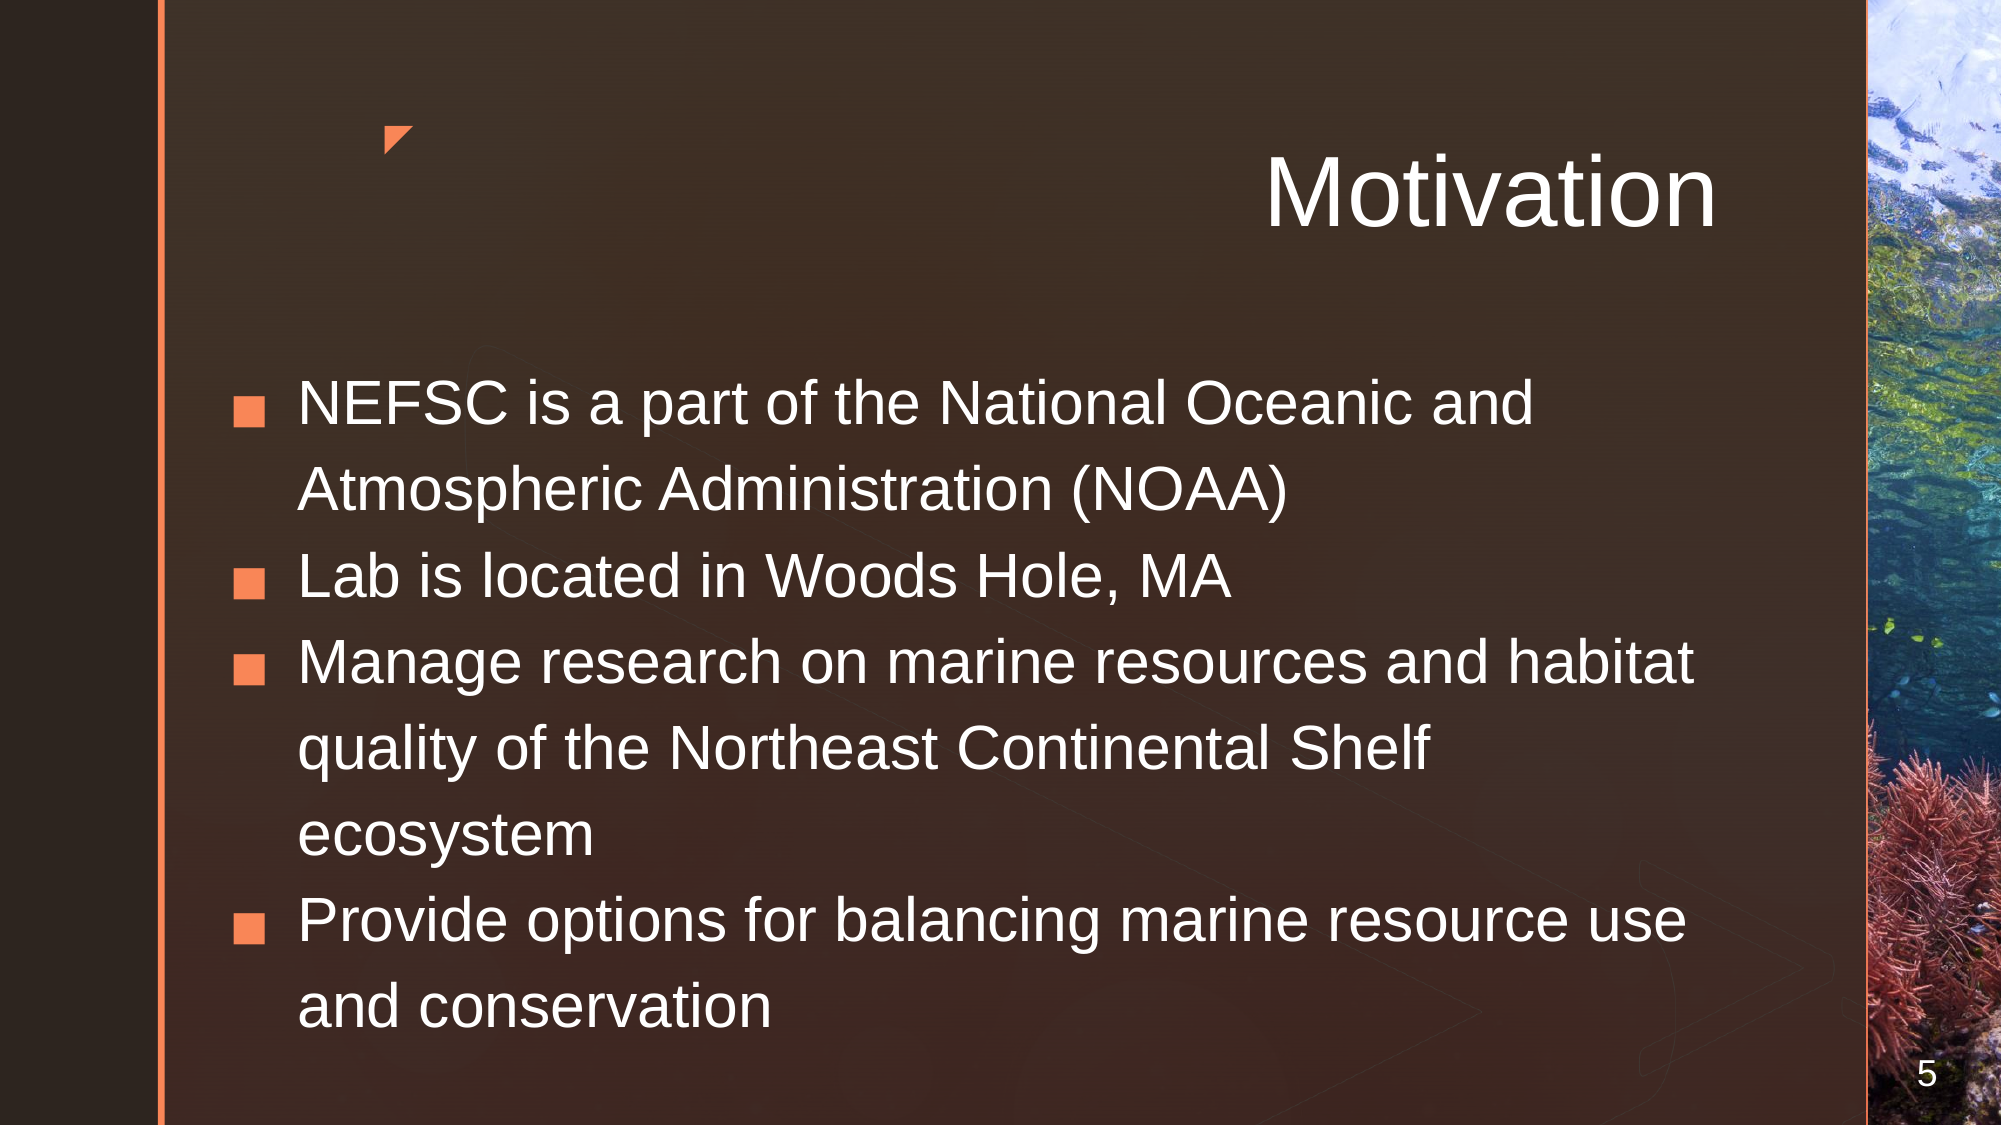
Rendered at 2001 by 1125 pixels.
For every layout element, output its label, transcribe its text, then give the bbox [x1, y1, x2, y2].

title Motivation [428, 132, 1734, 310]
list NEFSC is a part of the National Oceanic and Atmospheric Administration (NOAA) Lab is located in Woods Hole, MA Manage research on marine resources and habitat quality of the Northeast Continental Shelf ecosystem Provide options for balancing marine resource use and conservation [207, 336, 1734, 1055]
picture [1867, 0, 2001, 1125]
